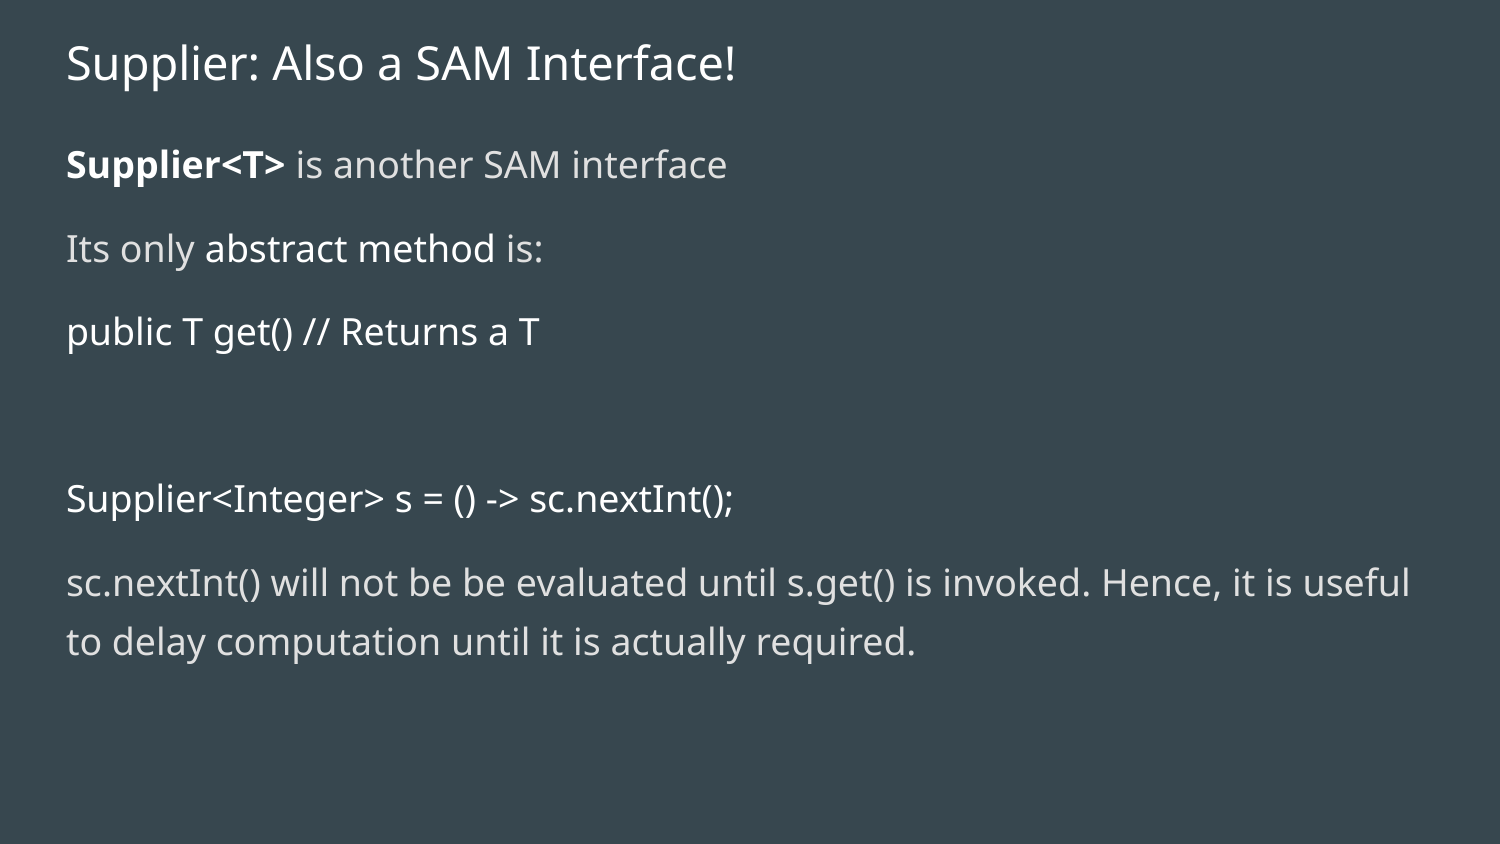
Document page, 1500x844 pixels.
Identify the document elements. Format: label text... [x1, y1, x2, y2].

list Supplier<T> is another SAM interface Its only abstract method is: public T get() // Returns a T Supplier<Integer> s = () -> sc.nextInt(); sc.nextInt() will not be be evaluated until s.get() is invoked. Hence, it is useful to delay computation until it is actually required. [51, 115, 1449, 806]
title Supplier: Also a SAM Interface! [51, 15, 1449, 109]
